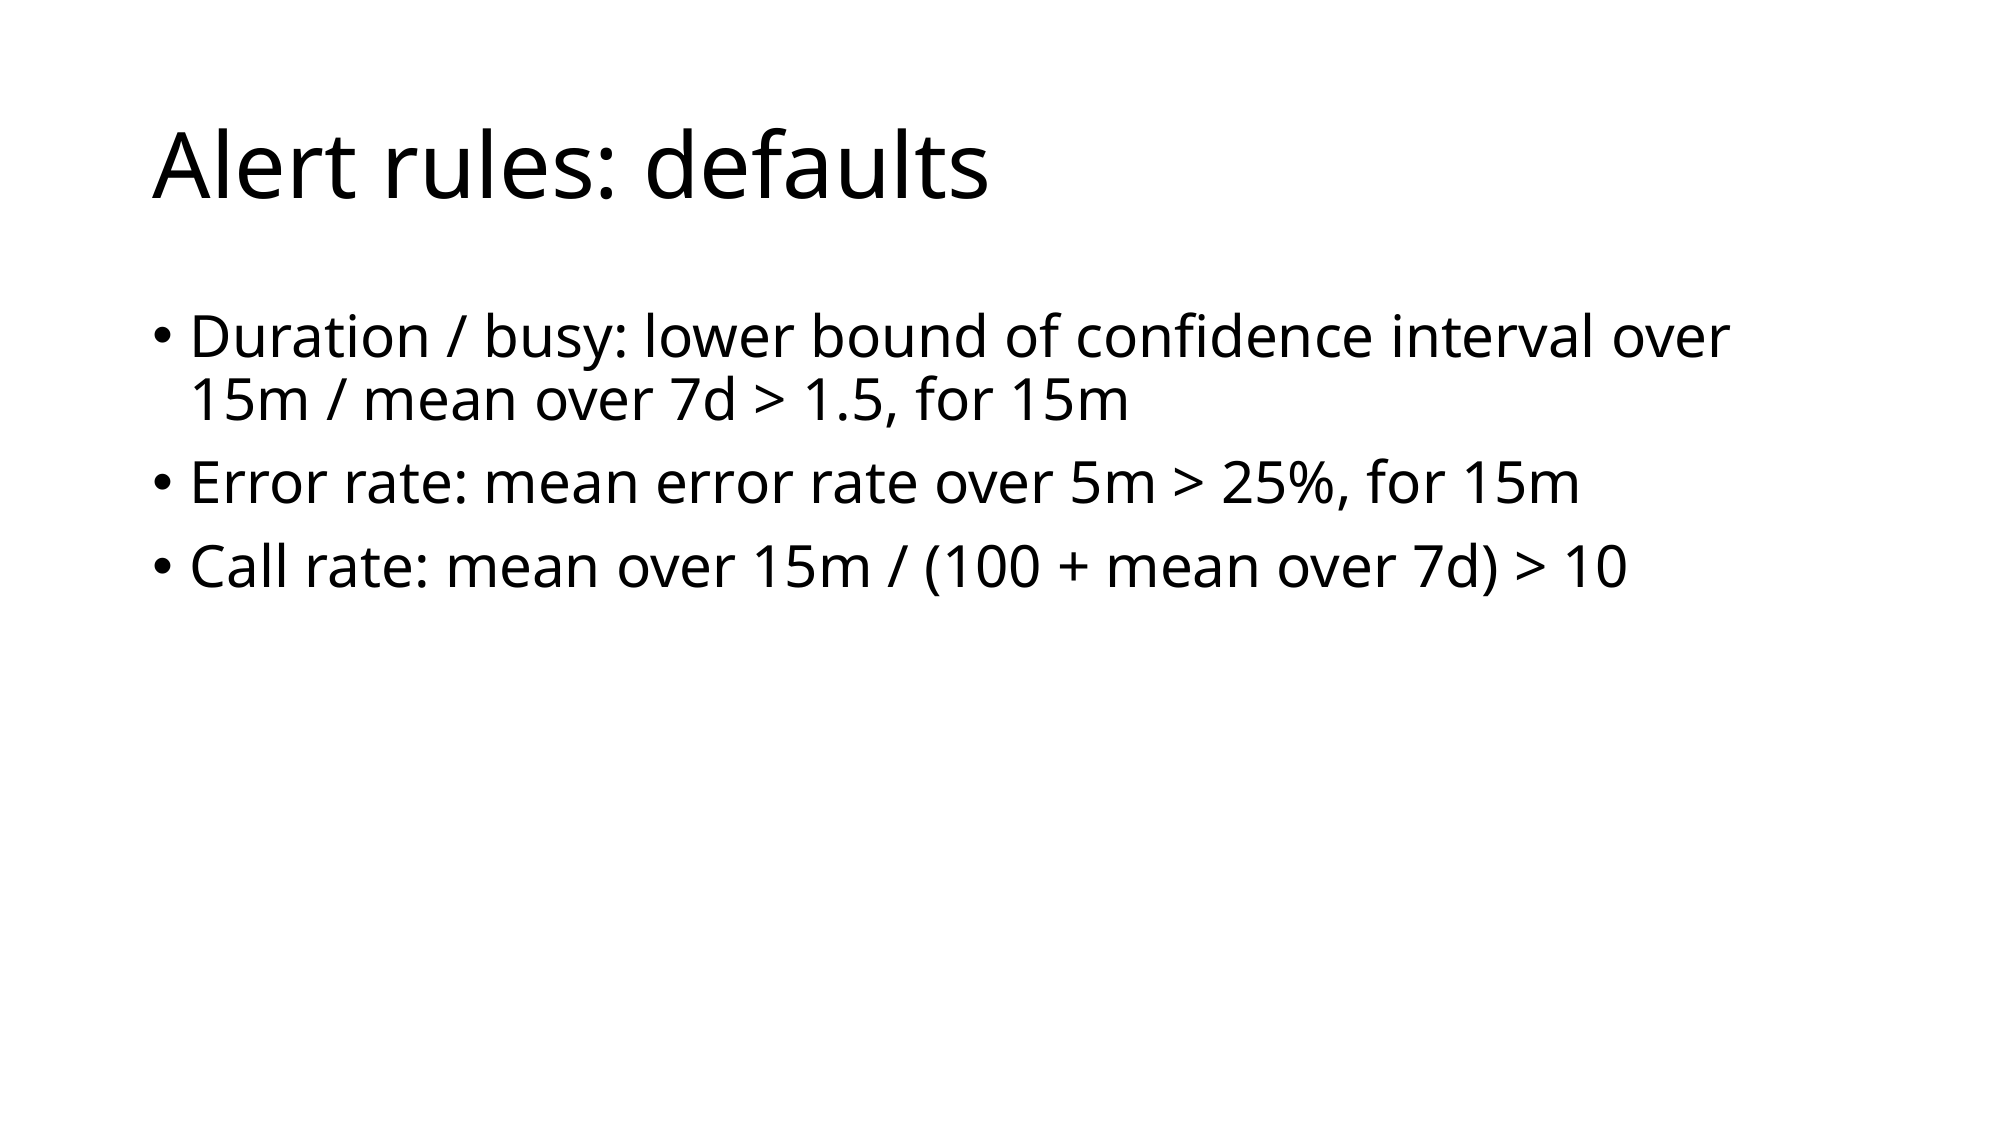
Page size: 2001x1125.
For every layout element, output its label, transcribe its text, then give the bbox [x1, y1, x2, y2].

title Alert rules: defaults [137, 59, 1863, 278]
list Duration / busy: lower bound of confidence interval over 15m / mean over 7d > 1.5, for 15m Error rate: mean error rate over 5m > 25%, for 15m Call rate: mean over 15m / (100 + mean over 7d) > 10 [137, 299, 1863, 1014]
